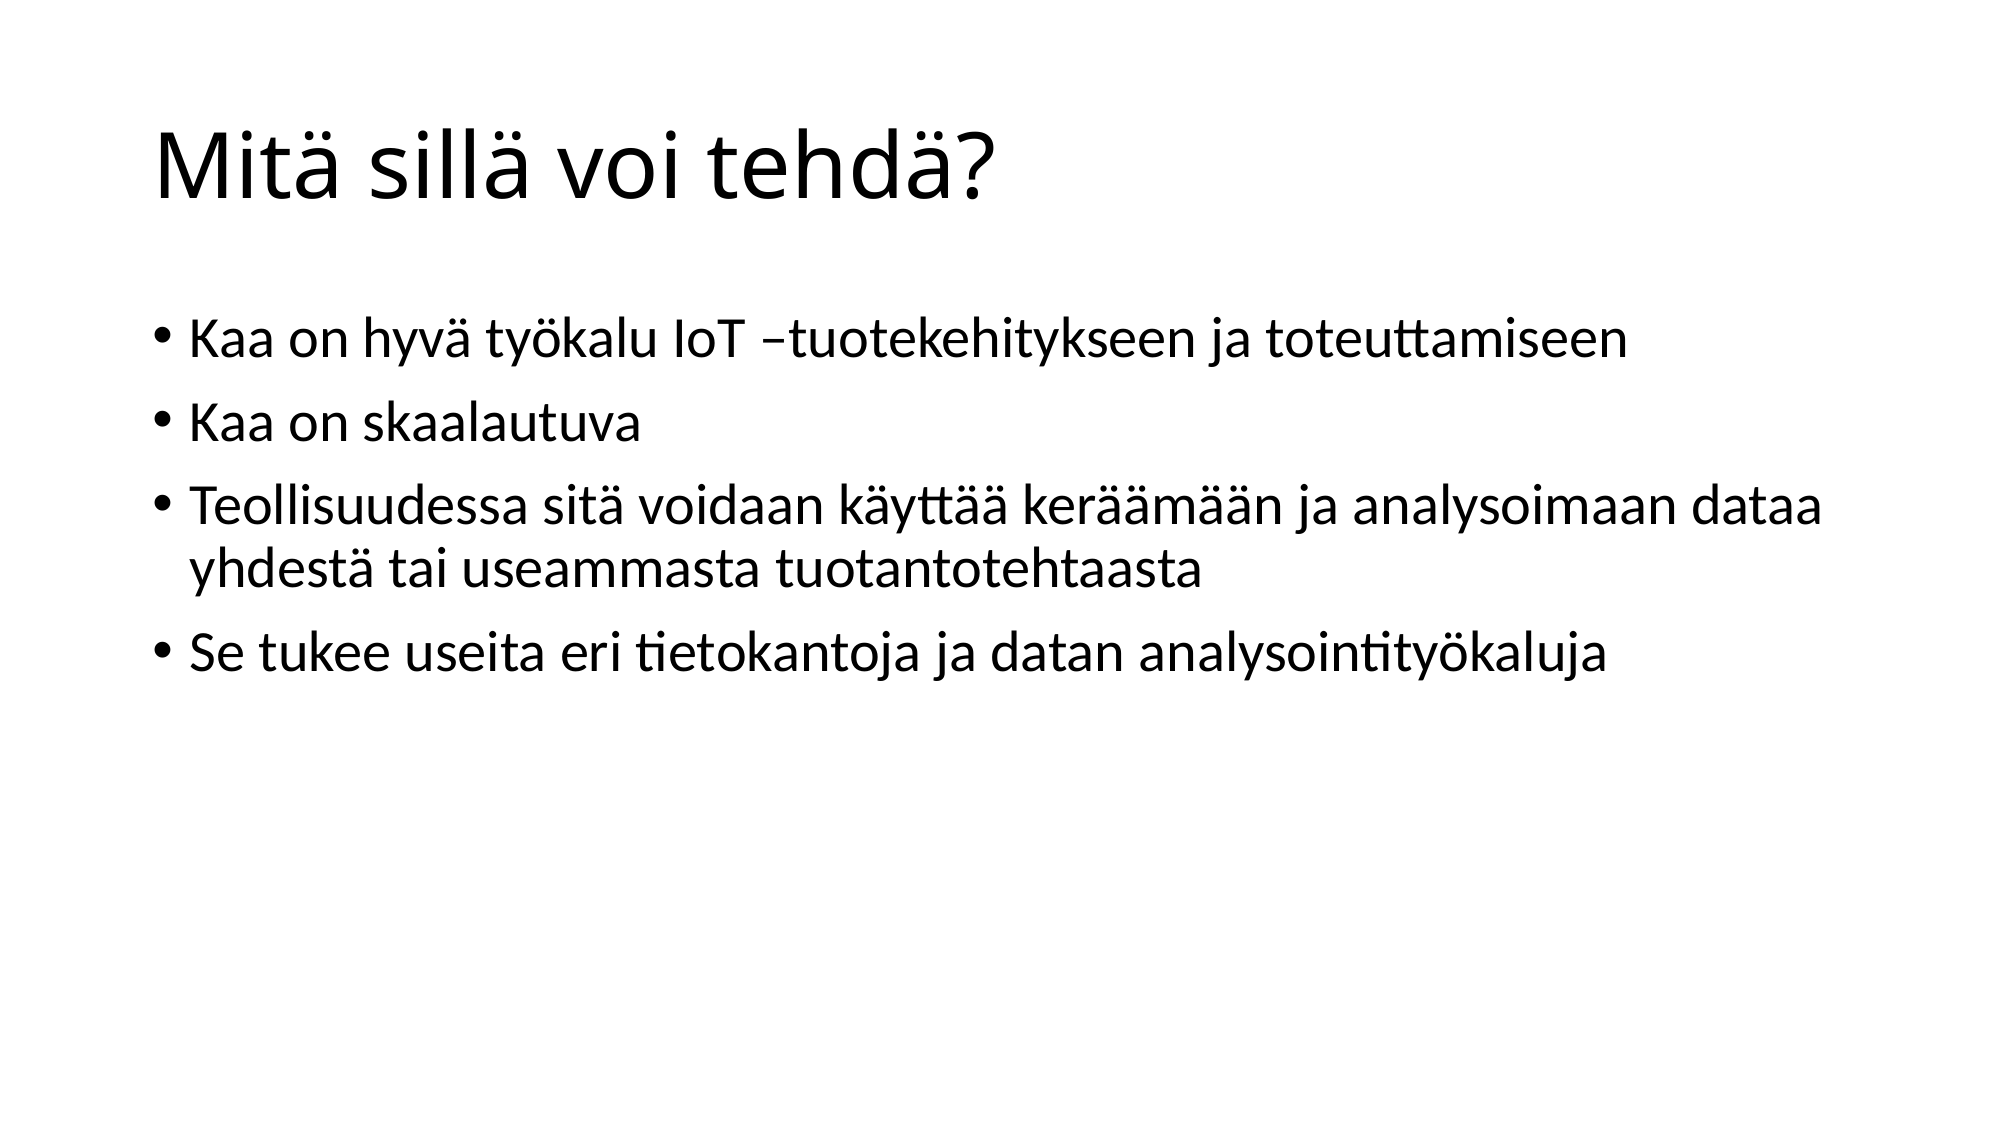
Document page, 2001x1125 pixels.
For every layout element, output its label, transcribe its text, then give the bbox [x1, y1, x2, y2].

title Mitä sillä voi tehdä? [137, 59, 1863, 278]
list Kaa on hyvä työkalu IoT –tuotekehitykseen ja toteuttamiseen Kaa on skaalautuva Teollisuudessa sitä voidaan käyttää keräämään ja analysoimaan dataa yhdestä tai useammasta tuotantotehtaasta Se tukee useita eri tietokantoja ja datan analysointityökaluja [137, 299, 1863, 1014]
